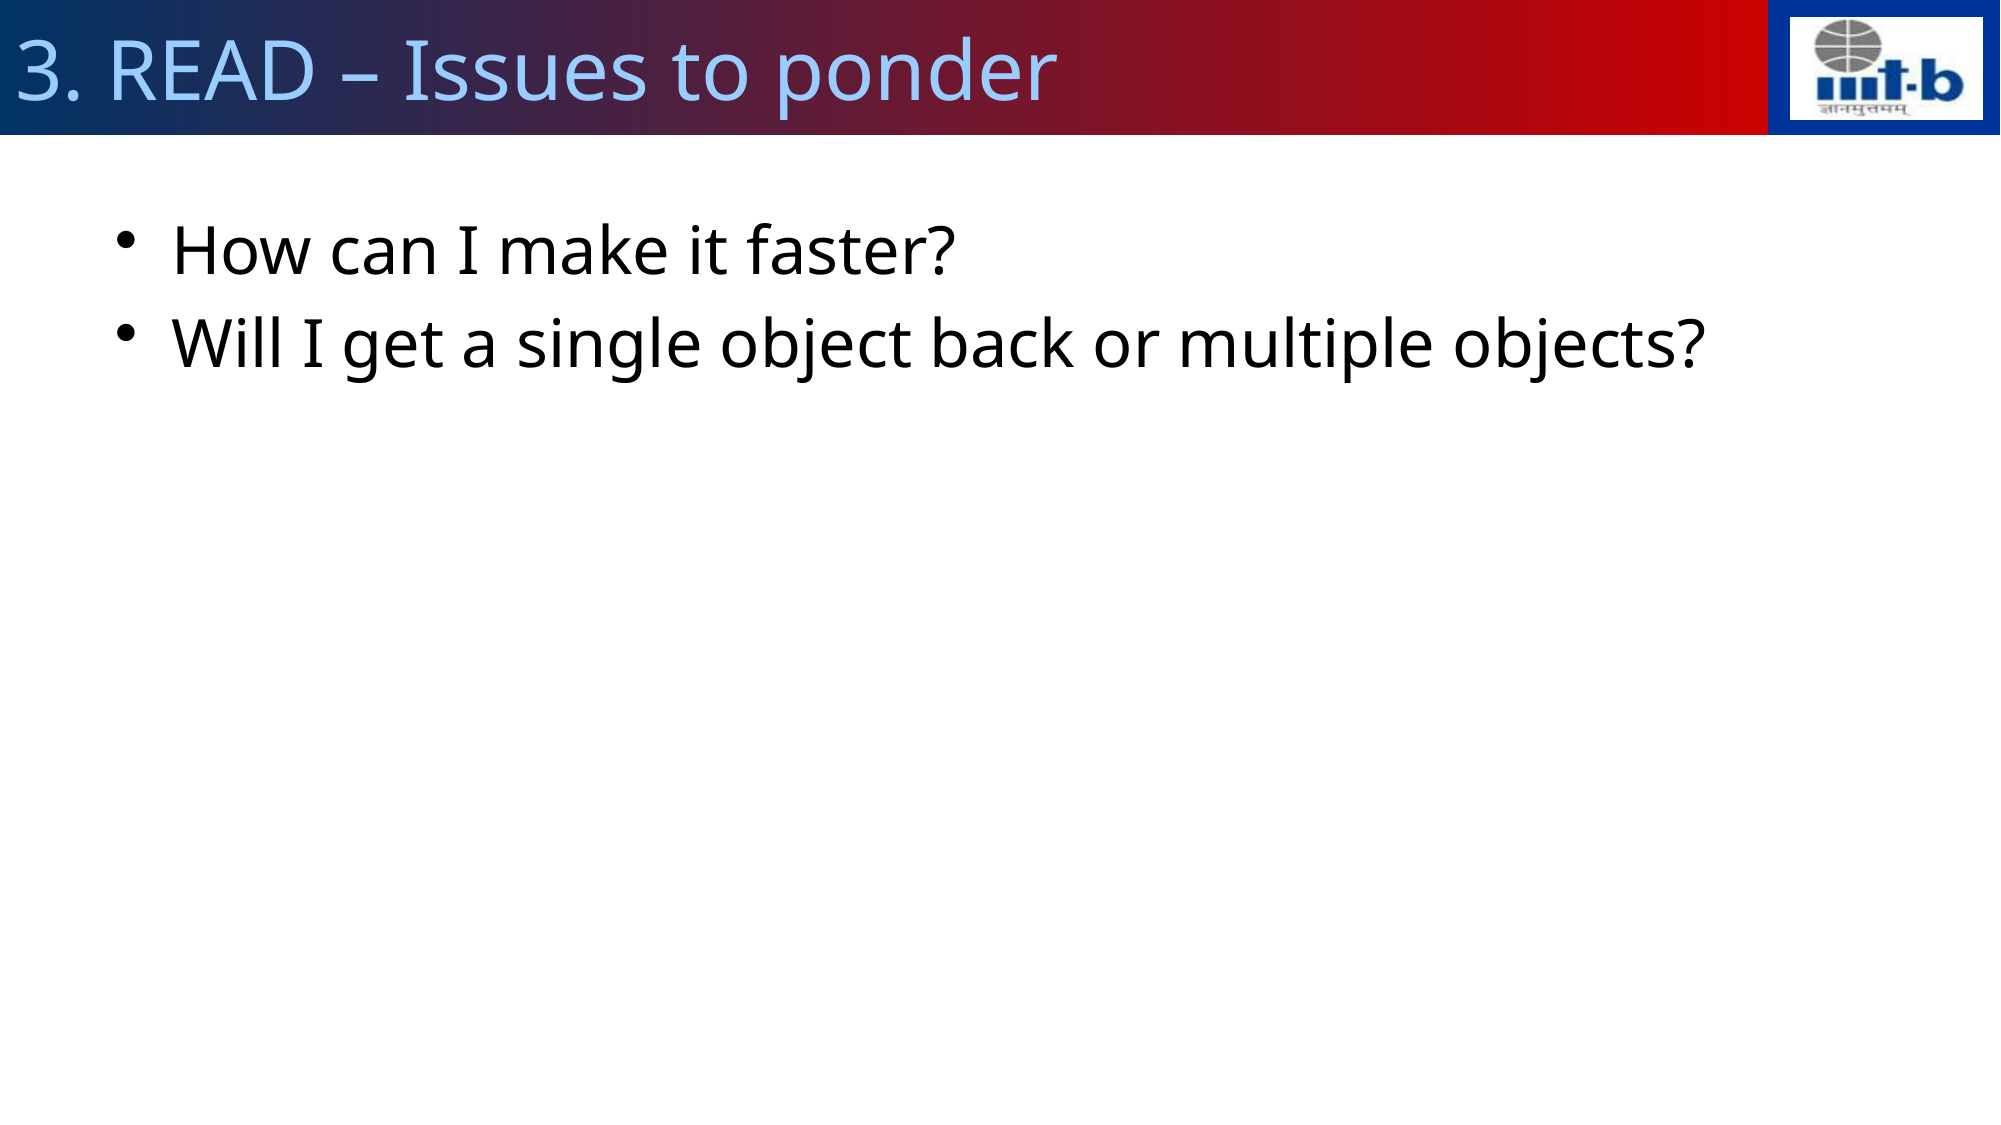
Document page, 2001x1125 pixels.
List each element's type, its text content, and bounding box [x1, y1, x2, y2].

list How can I make it faster? Will I get a single object back or multiple objects? [99, 200, 1900, 1005]
title 3. READ – Issues to ponder [0, 0, 1768, 135]
picture [1790, 17, 1983, 120]
